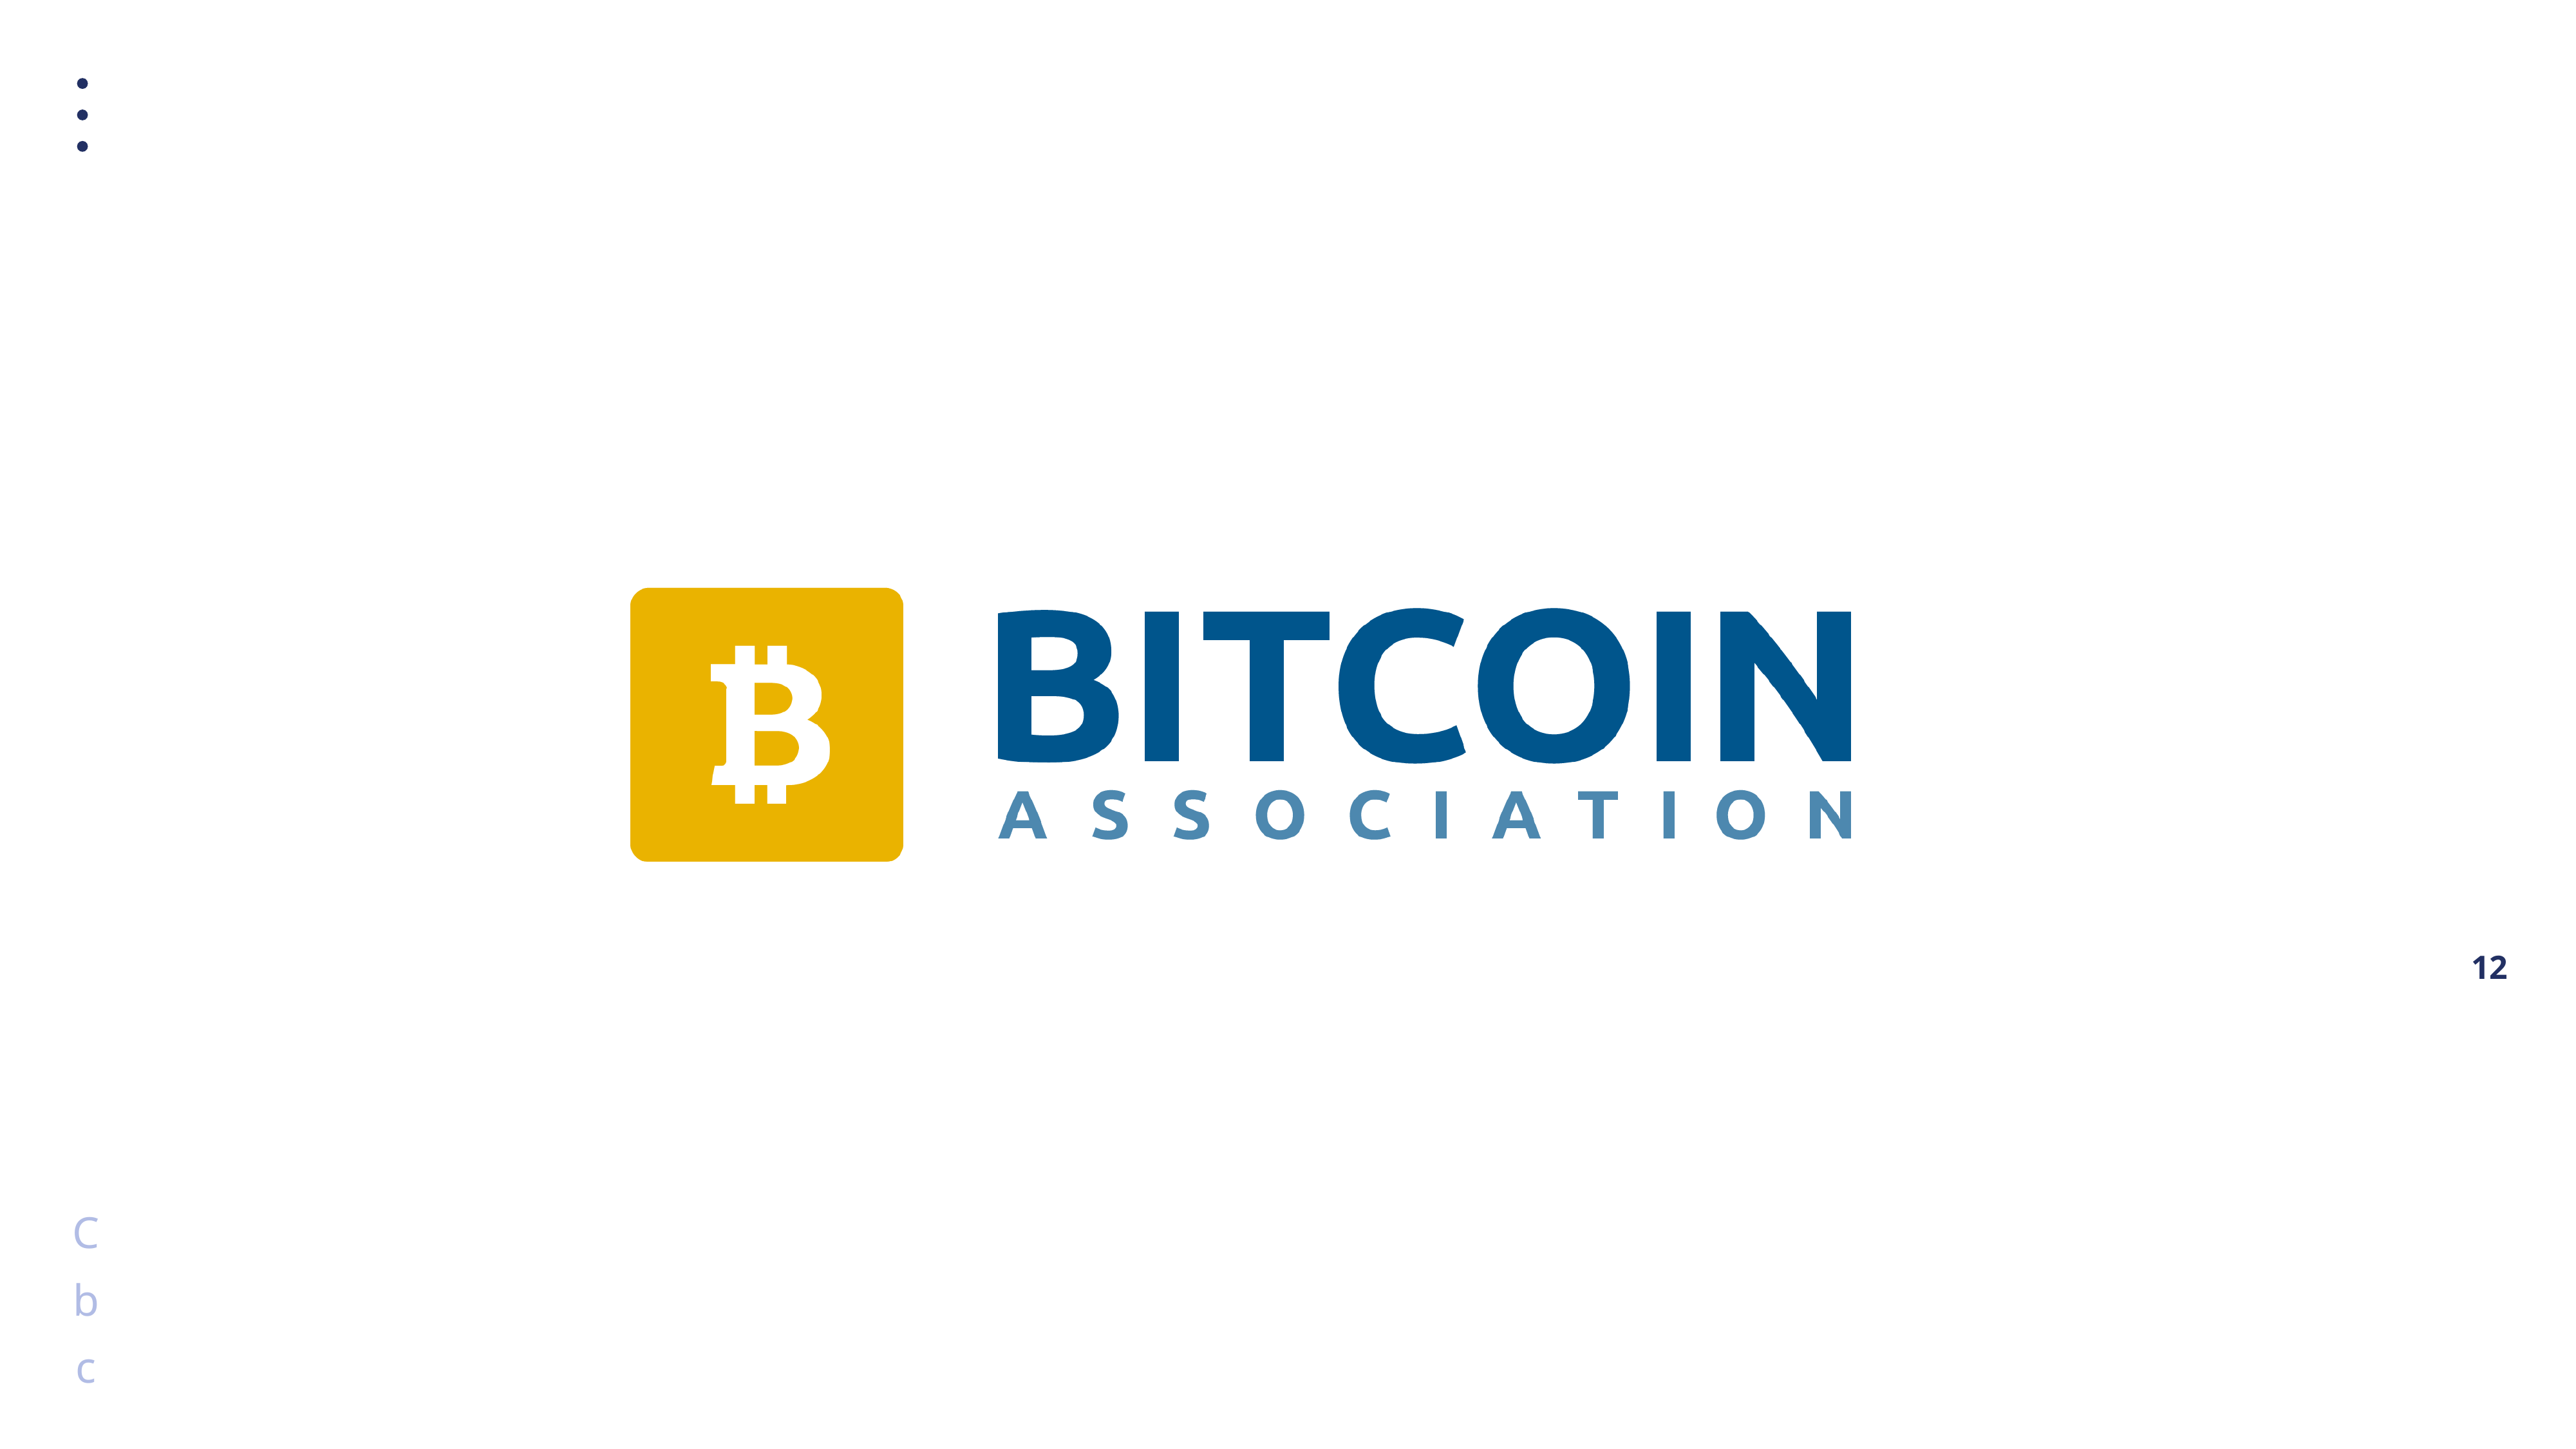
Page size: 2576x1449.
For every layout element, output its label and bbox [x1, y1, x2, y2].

picture [630, 587, 1851, 862]
